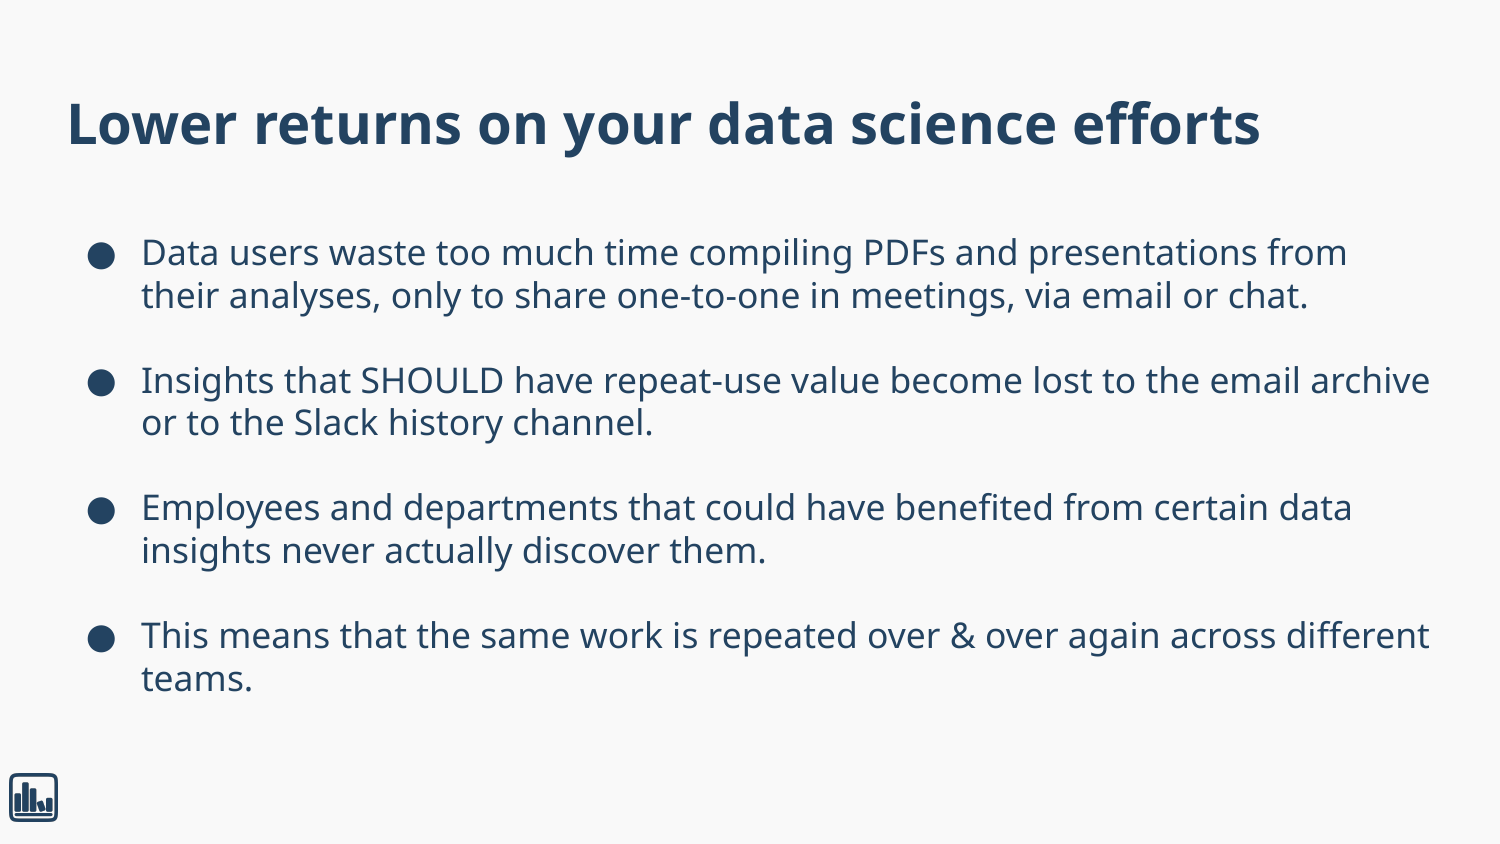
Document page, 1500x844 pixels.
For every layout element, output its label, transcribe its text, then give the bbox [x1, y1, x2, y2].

picture [9, 773, 58, 822]
text_box Data users waste too much time compiling PDFs and presentations from their analyses, only to share one-to-one in meetings, via email or chat. Insights that SHOULD have repeat-use value become lost to the email archive or to the Slack history channel. Employees and departments that could have benefited from certain data insights never actually discover them. This means that the same work is repeated over & over again across different teams. [51, 215, 1449, 724]
title Lower returns on your data science efforts [51, 72, 1449, 167]
